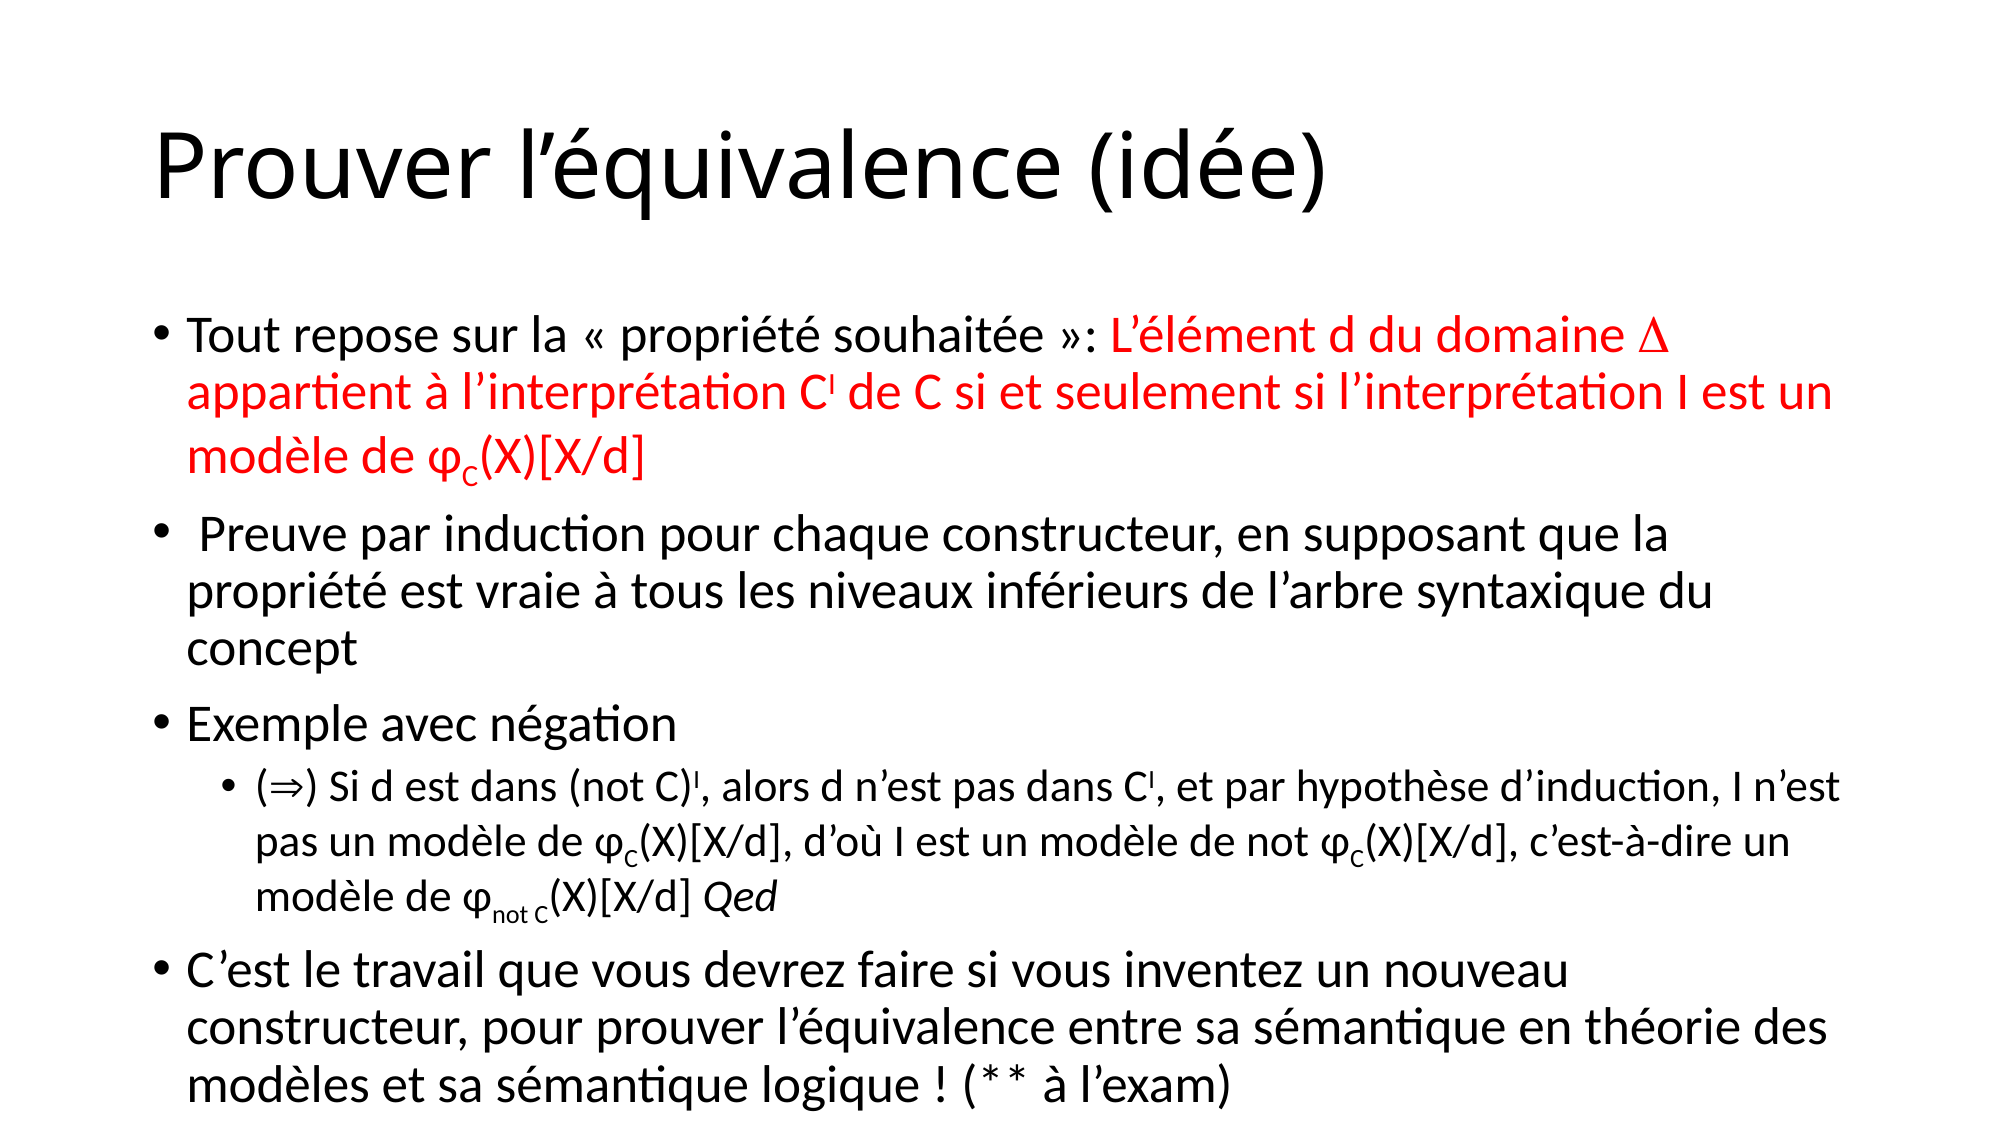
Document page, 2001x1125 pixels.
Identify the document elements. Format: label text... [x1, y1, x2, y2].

list Tout repose sur la « propriété souhaitée »: L’élément d du domaine  appartient à l’interprétation CI de C si et seulement si l’interprétation I est un modèle de φC(X)[X/d] Preuve par induction pour chaque constructeur, en supposant que la propriété est vraie à tous les niveaux inférieurs de l’arbre syntaxique du concept Exemple avec négation () Si d est dans (not C)I, alors d n’est pas dans CI, et par hypothèse d’induction, I n’est pas un modèle de φC(X)[X/d], d’où I est un modèle de not φC(X)[X/d], c’est-à-dire un modèle de φnot C(X)[X/d] Qed C’est le travail que vous devrez faire si vous inventez un nouveau constructeur, pour prouver l’équivalence entre sa sémantique en théorie des modèles et sa sémantique logique ! (** à l’exam) [137, 299, 1863, 1125]
title Prouver l’équivalence (idée) [137, 59, 1863, 278]
